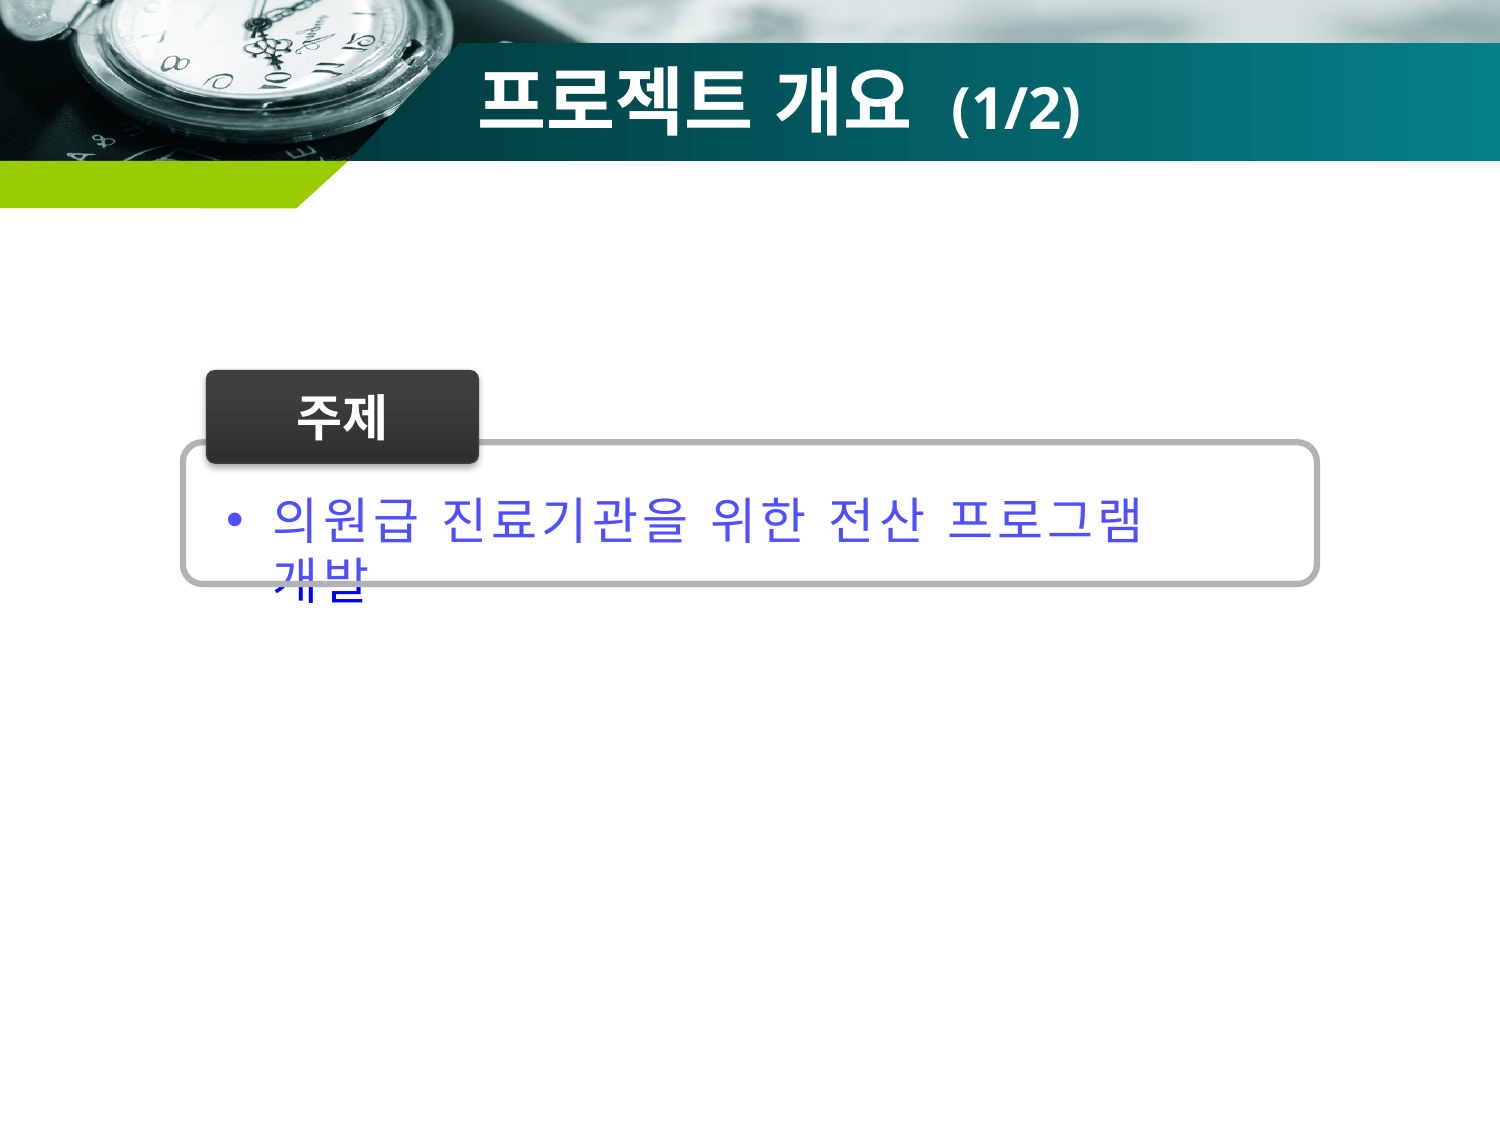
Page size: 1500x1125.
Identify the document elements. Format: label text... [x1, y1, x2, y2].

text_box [182, 370, 1318, 585]
title 프로젝트 개요 (1/2) [462, 53, 1463, 147]
picture [0, 0, 1500, 160]
